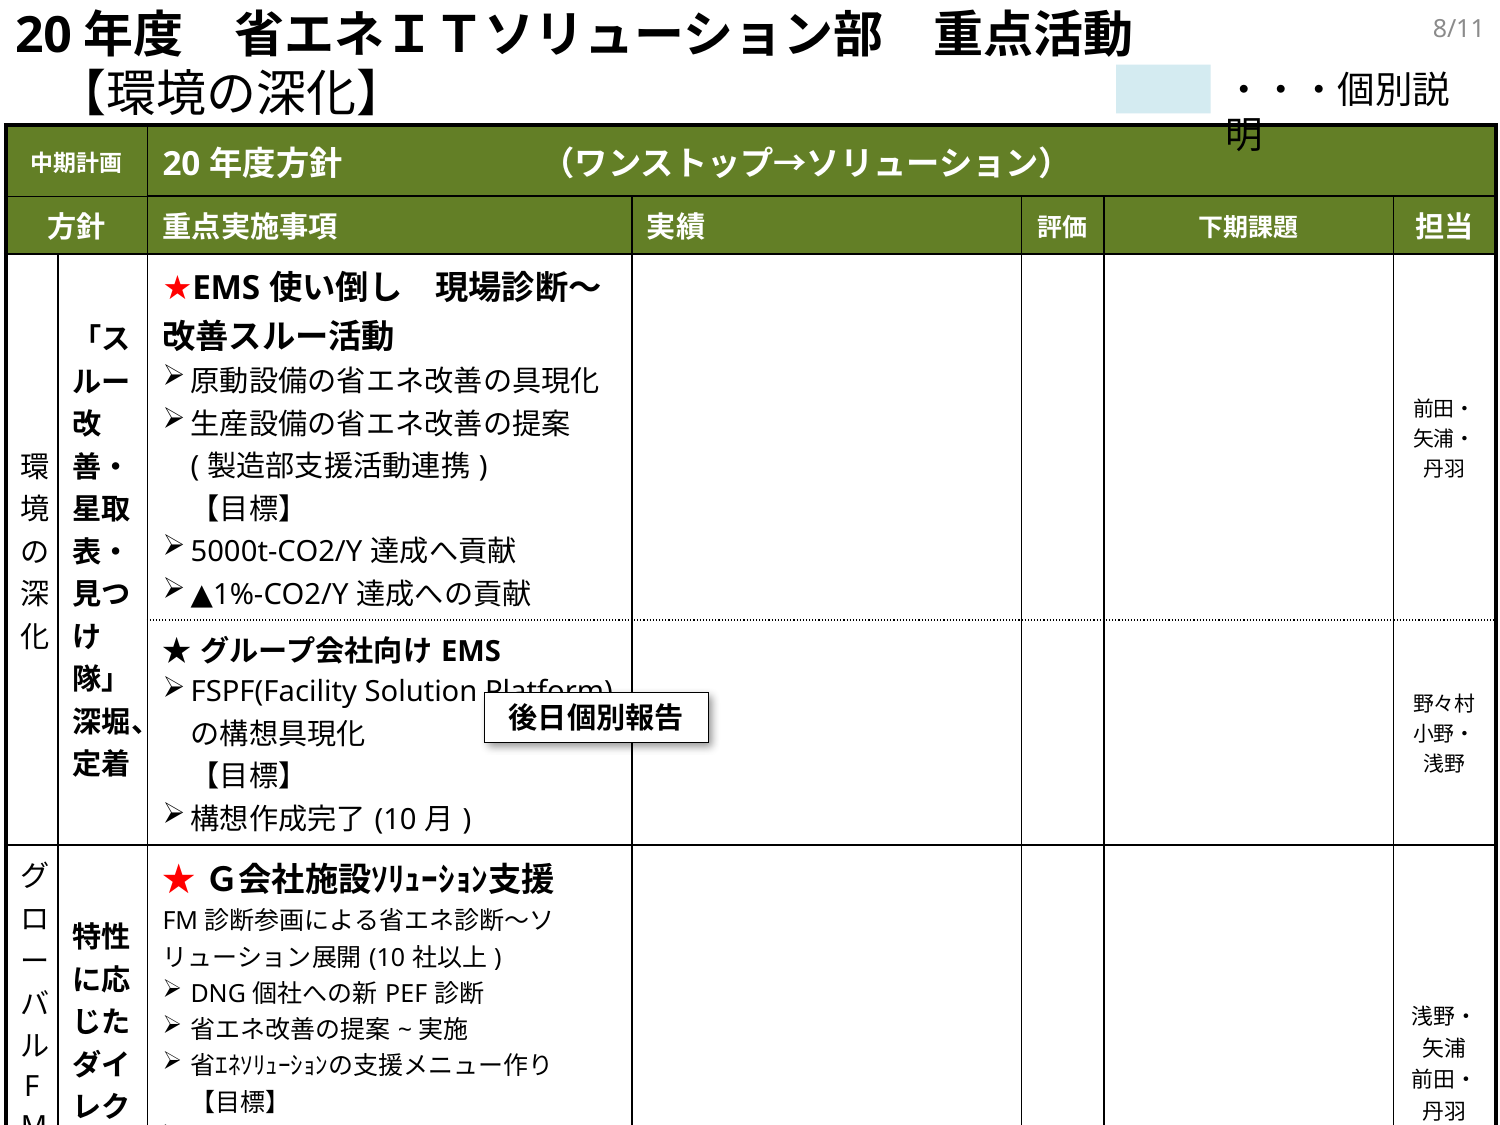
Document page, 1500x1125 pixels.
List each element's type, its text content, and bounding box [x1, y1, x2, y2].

table_header 20年度方針 （ワンストップ→ソリューション） [148, 127, 1494, 195]
table_cell ★EMS使い倒し 現場診断～改善スルー活動 原動設備の省エネ改善の具現化 生産設備の省エネ改善の提案 (製造部支援活動連携) 【目標】 5000t-CO2/Y達成へ貢献 ▲1%-CO2/Y達成への貢献 [148, 255, 631, 620]
table_cell [1022, 255, 1103, 620]
table_cell ★グループ会社向けEMS FSPF(Facility Solution Platform)の構想具現化 【目標】 構想作成完了(10月) [148, 620, 631, 844]
table_cell [1105, 846, 1393, 1125]
table_cell 環境の深化 [8, 255, 57, 844]
text_box [1114, 63, 1210, 115]
text_box 【環境の深化】 [41, 54, 597, 130]
table_cell 前田・矢浦・丹羽 [1394, 255, 1494, 620]
slide_number 8/11 [1387, 0, 1500, 55]
text_box ・・・個別説明 [1210, 59, 1483, 164]
table_cell 下期課題 [1105, 197, 1393, 253]
table_cell 浅野・矢浦 前田・丹羽 [1394, 846, 1494, 1125]
table_cell 重点実施事項 [148, 197, 631, 253]
table_cell 方針 [8, 197, 147, 253]
table_cell 「スルー改善・星取表・見つけ隊」深堀、定着 [59, 255, 147, 844]
table_cell [1022, 846, 1103, 1125]
table_cell [633, 255, 1021, 620]
table_cell [633, 620, 1021, 844]
table_cell 担当 [1394, 197, 1494, 253]
table_cell グローバルFMの進化 [8, 846, 57, 1125]
table_cell [633, 846, 1021, 1125]
table_cell 実績 [633, 197, 1021, 253]
table_cell [1022, 620, 1103, 844]
table_cell 評価 [1022, 197, 1103, 253]
table_cell 特性に応じた ダイレクト支援 [59, 846, 147, 1125]
table_cell 野々村 小野・浅野 [1394, 620, 1494, 844]
table_cell ★Ｇ会社施設ｿﾘｭｰｼｮﾝ支援 FM診断参画による省エネ診断～ソリューション展開(10社以上) DNG個社への新PEF診断 省エネ改善の提案~実施 省ｴﾈｿﾘｭｰｼｮﾝの支援メニュー作り 【目標】 診断の試行改善完了(9月) 13社提案実施 モデル試行・改善完了(3月) [148, 846, 631, 1125]
table_header 中期計画 [8, 127, 147, 196]
text_box 20年度 省エネＩＴソリューション部 重点活動 [0, 0, 1388, 70]
text_box 後日個別報告 [484, 692, 709, 743]
table_cell [1105, 255, 1393, 620]
table_cell [1105, 620, 1393, 844]
